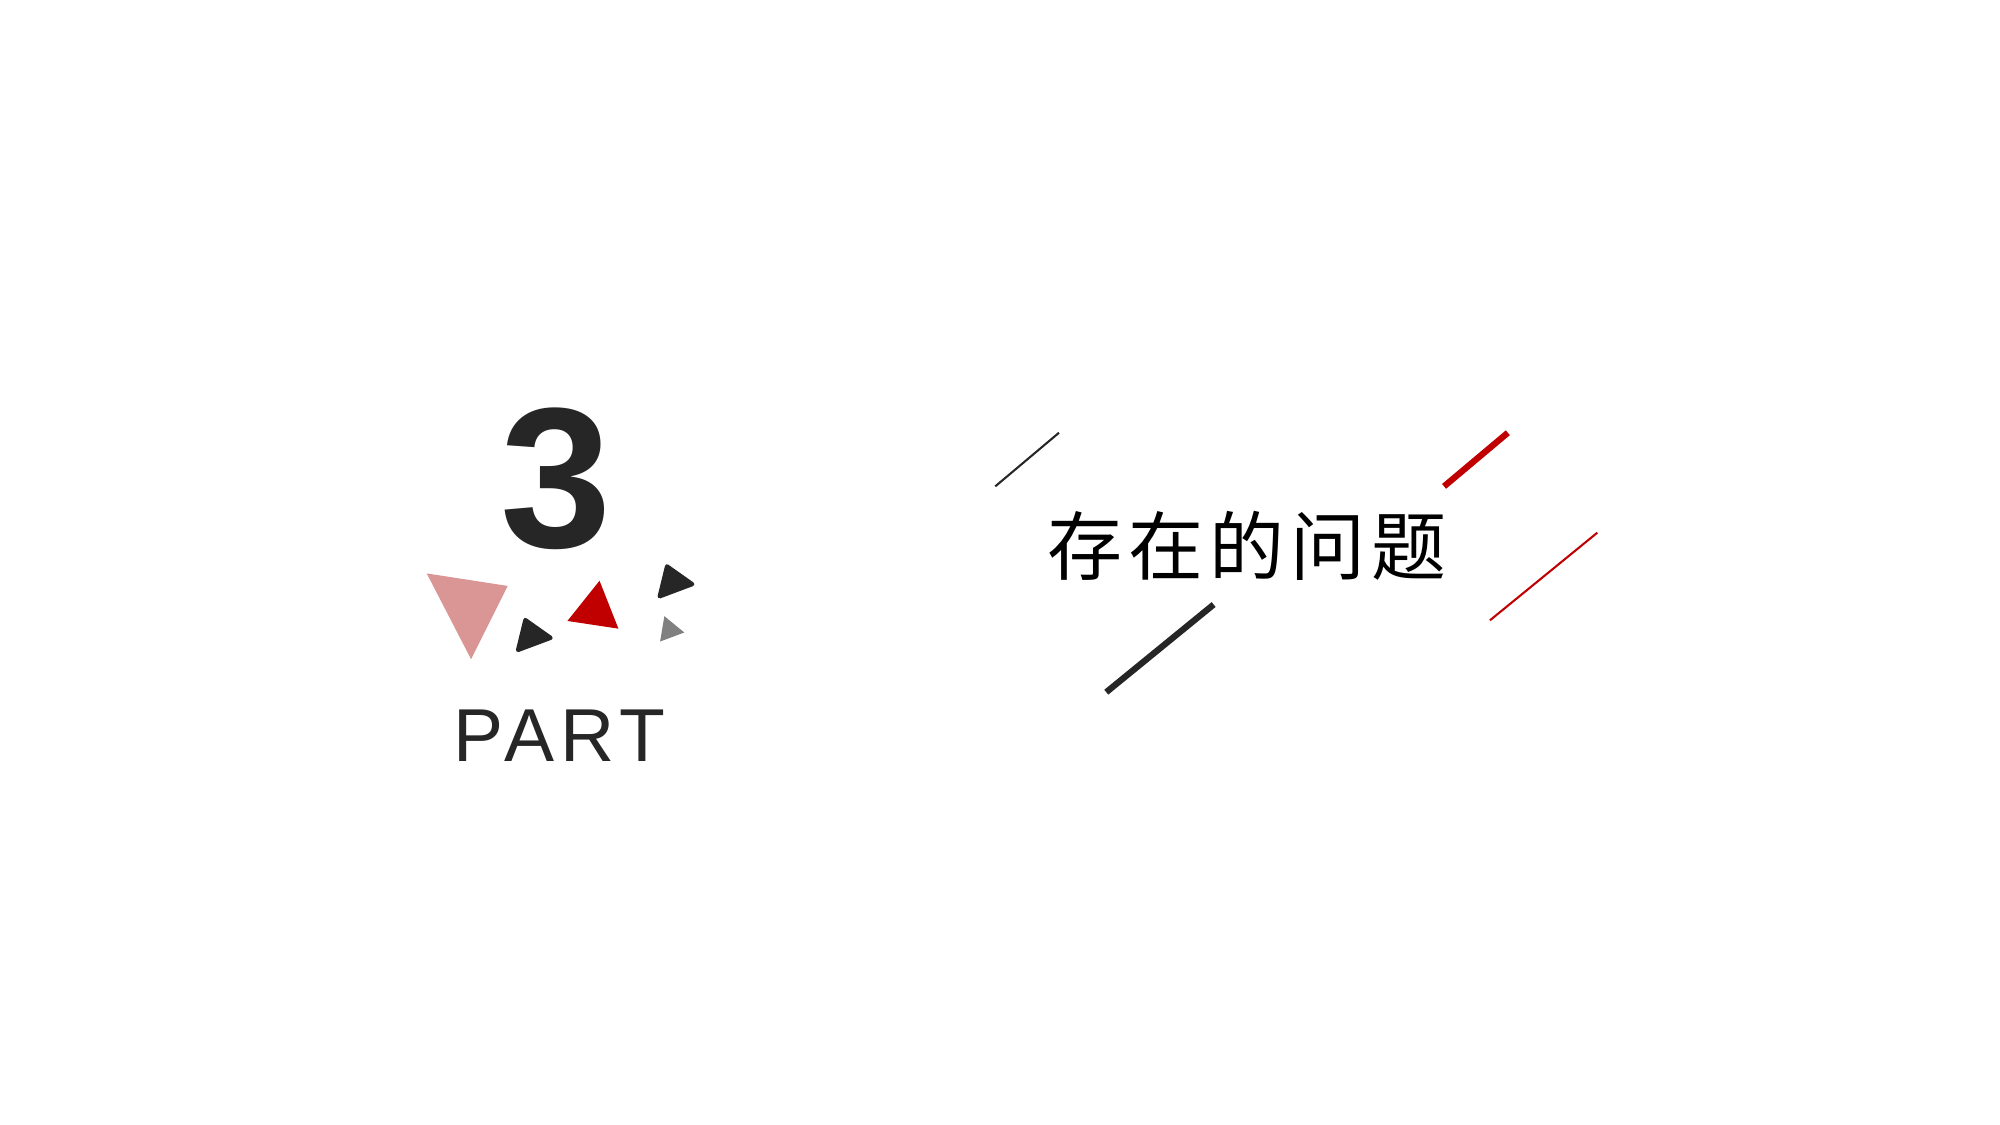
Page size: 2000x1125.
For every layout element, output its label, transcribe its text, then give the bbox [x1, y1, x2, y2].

text_box [565, 595, 621, 631]
text_box [515, 618, 553, 652]
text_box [1105, 604, 1214, 693]
text_box [424, 571, 506, 662]
text_box [658, 614, 687, 644]
text_box [657, 564, 695, 599]
text_box PART [439, 678, 681, 784]
text_box 3 [485, 340, 627, 595]
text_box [994, 432, 1060, 487]
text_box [1443, 432, 1509, 487]
text_box 存在的问题 [1032, 491, 1463, 597]
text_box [1489, 532, 1598, 621]
